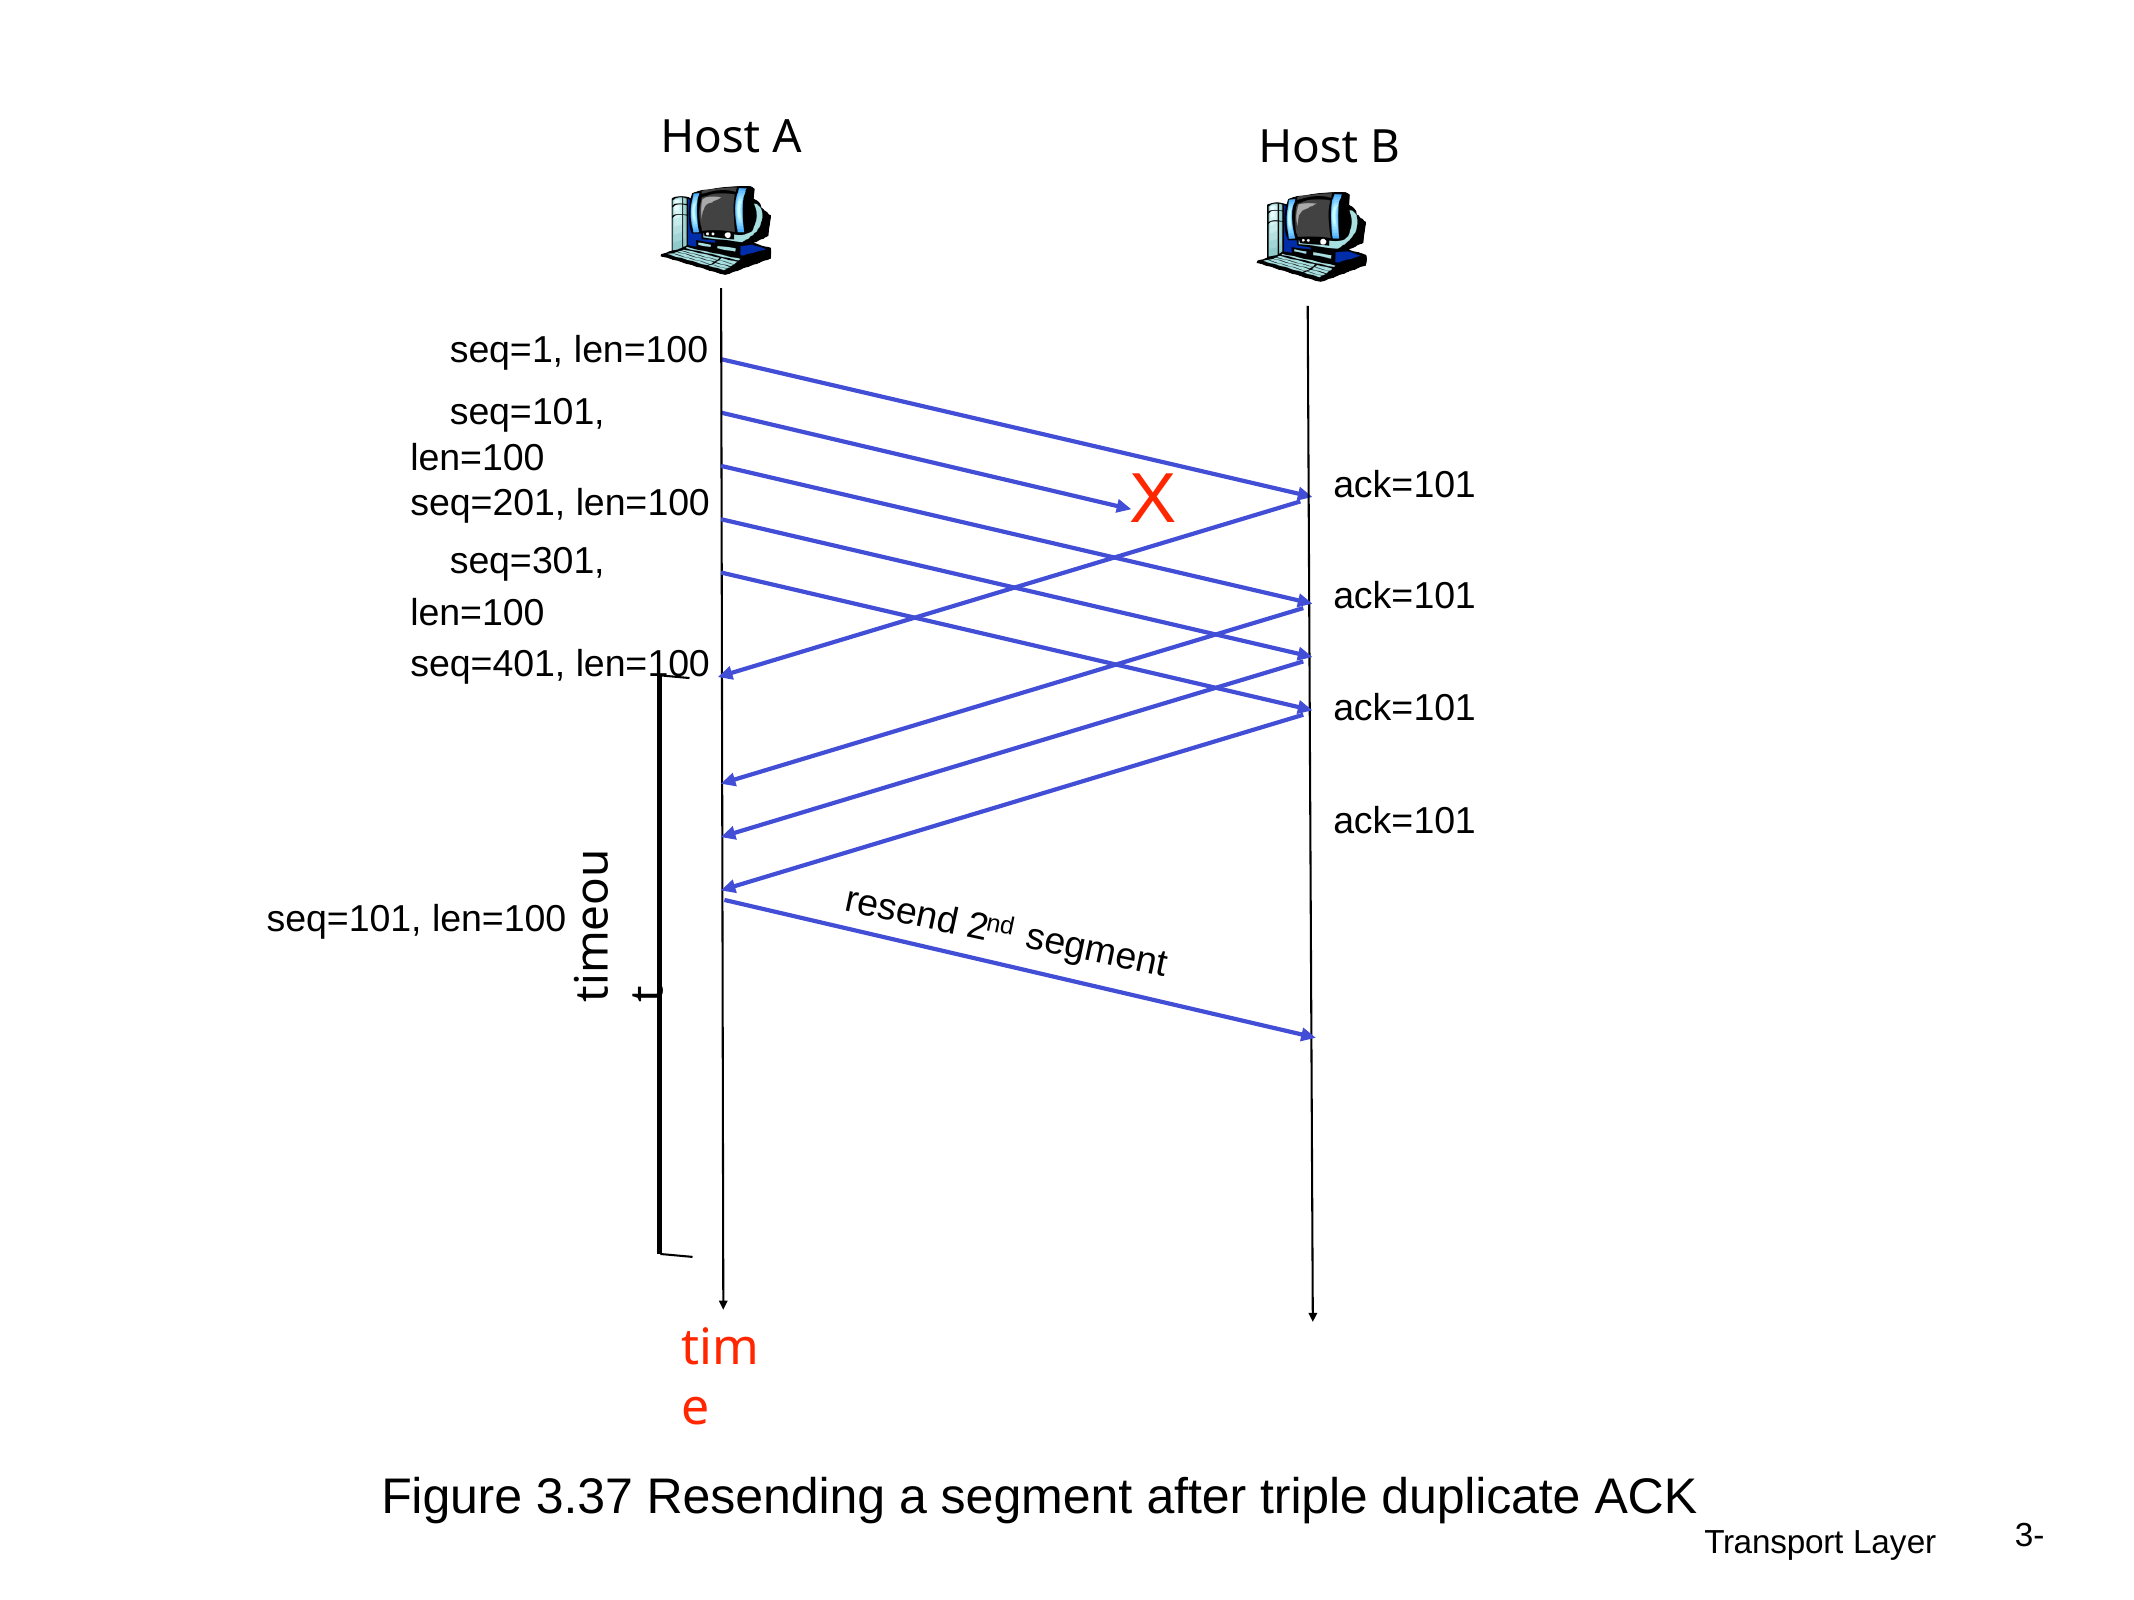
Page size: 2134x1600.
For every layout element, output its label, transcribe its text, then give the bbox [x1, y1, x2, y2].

text_box [721, 772, 737, 787]
text_box resend 2 [841, 877, 993, 950]
text_box [1296, 646, 1313, 661]
text_box [1296, 593, 1313, 608]
text_box [1296, 486, 1308, 501]
text_box timeout [561, 835, 631, 1005]
text_box ack=101 [1331, 458, 1479, 506]
text_box [1296, 700, 1313, 715]
text_box ack=101 ack=101 ack=101 [1331, 557, 1479, 841]
text_box Host A [658, 104, 813, 162]
text_box [718, 1300, 728, 1310]
text_box [1308, 1312, 1318, 1322]
text_box segment [1022, 917, 1176, 986]
text_box X [1127, 450, 1179, 537]
text_box seq=1, len=100 seq=101, len=100 seq=201, len=100 seq=301, len=100 seq=401, len=100 [408, 305, 713, 685]
text_box [1299, 1027, 1316, 1042]
text_box 3- [2012, 1511, 2047, 1554]
text_box nd [984, 907, 1029, 944]
text_box [721, 879, 737, 894]
text_box seq=101, len=100 [264, 891, 569, 939]
text_box Figure 3.37 Resending a segment after triple duplicate ACK Transport Layer [379, 1464, 1938, 1560]
text_box [660, 1252, 693, 1258]
text_box [1256, 192, 1367, 282]
text_box [721, 826, 737, 840]
text_box [660, 186, 772, 275]
text_box [718, 666, 734, 680]
text_box [1115, 498, 1127, 513]
text_box Host B [1256, 114, 1407, 172]
text_box time [679, 1312, 788, 1435]
